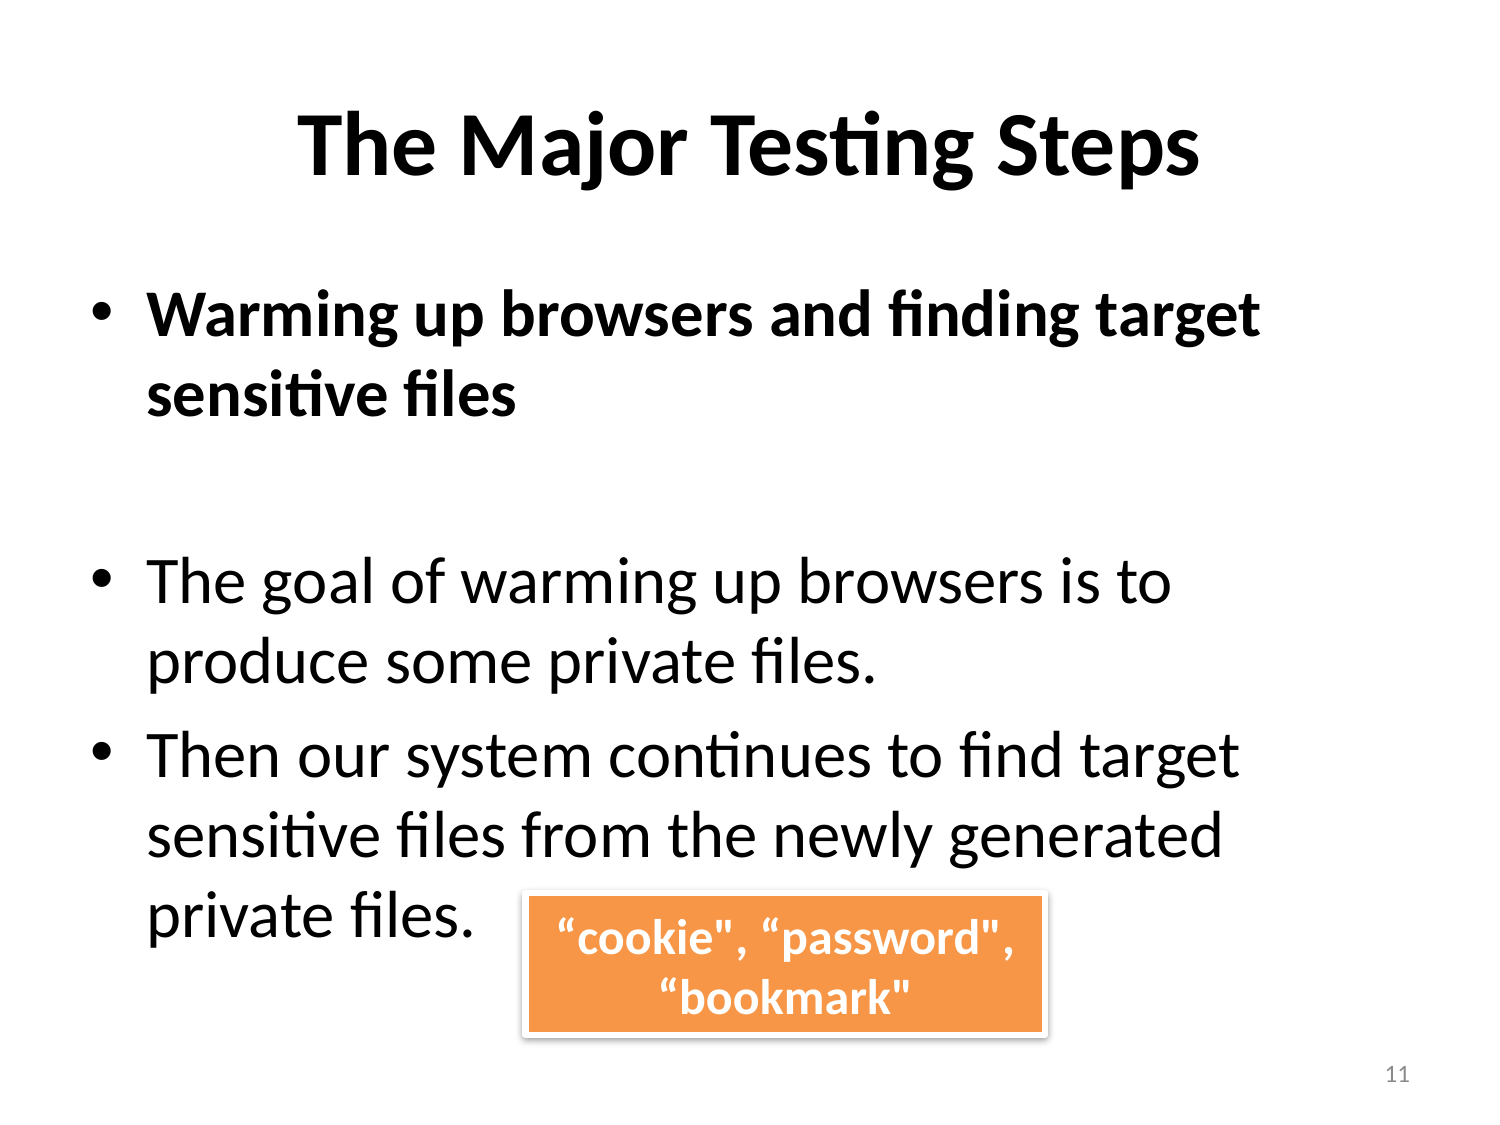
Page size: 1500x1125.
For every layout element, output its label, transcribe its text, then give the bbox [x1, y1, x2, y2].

list Warming up browsers and finding target sensitive files The goal of warming up browsers is to produce some private files. Then our system continues to find target sensitive files from the newly generated private files. [75, 262, 1425, 1005]
text_box “cookie", “password", “bookmark" [522, 890, 1048, 1038]
title The Major Testing Steps [75, 45, 1425, 233]
slide_number 11 [1074, 1042, 1425, 1103]
